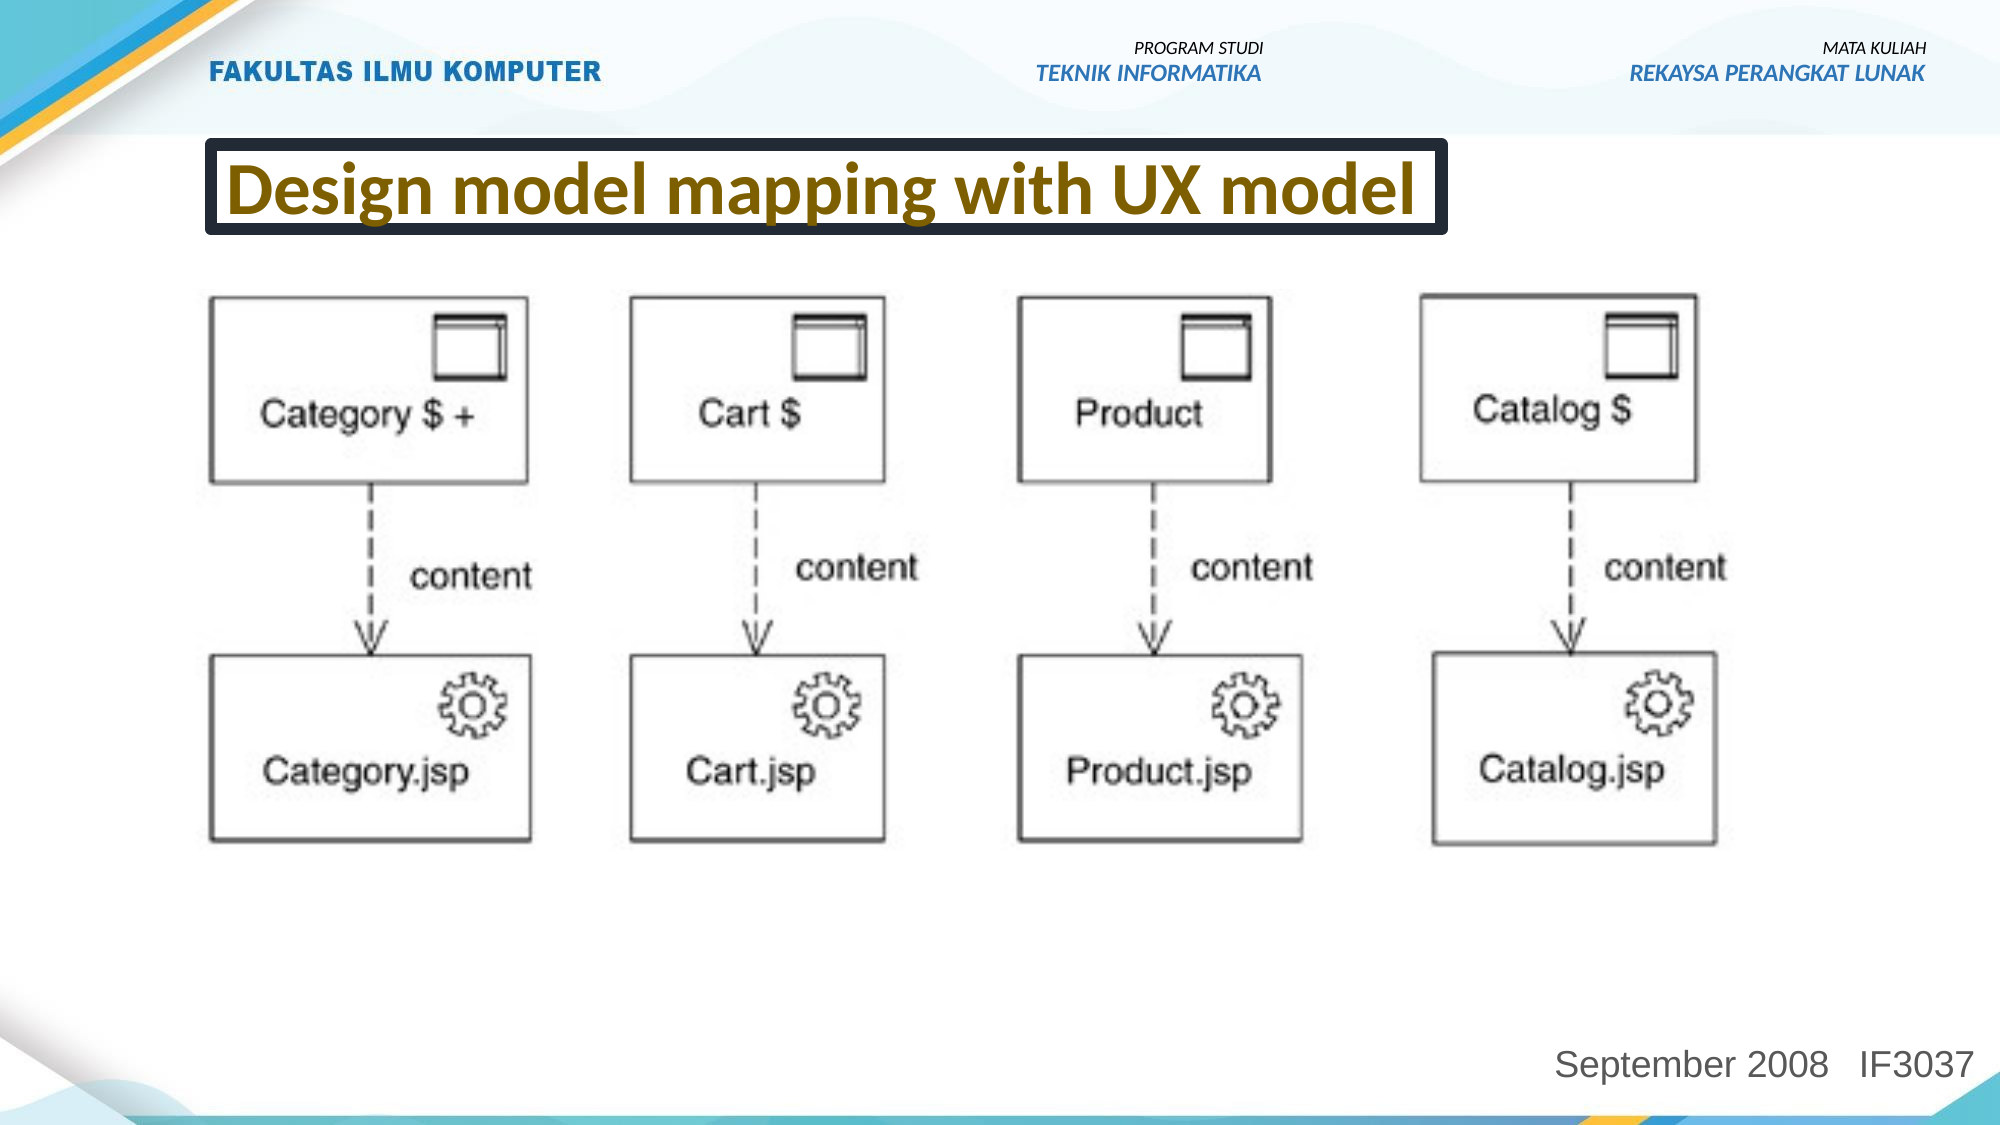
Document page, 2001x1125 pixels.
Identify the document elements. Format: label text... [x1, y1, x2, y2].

footer IF3037 [1856, 1041, 1978, 1125]
text_box PROGRAM STUDI TEKNIK INFORMATIKA [1033, 35, 1268, 87]
picture [0, 0, 2000, 1125]
text_box Design model mapping with UX model [211, 144, 1442, 230]
text_box MATA KULIAH REKAYSA PERANGKAT LUNAK [1627, 35, 1933, 87]
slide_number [1552, 1041, 1834, 1125]
text_box [173, 289, 1762, 872]
